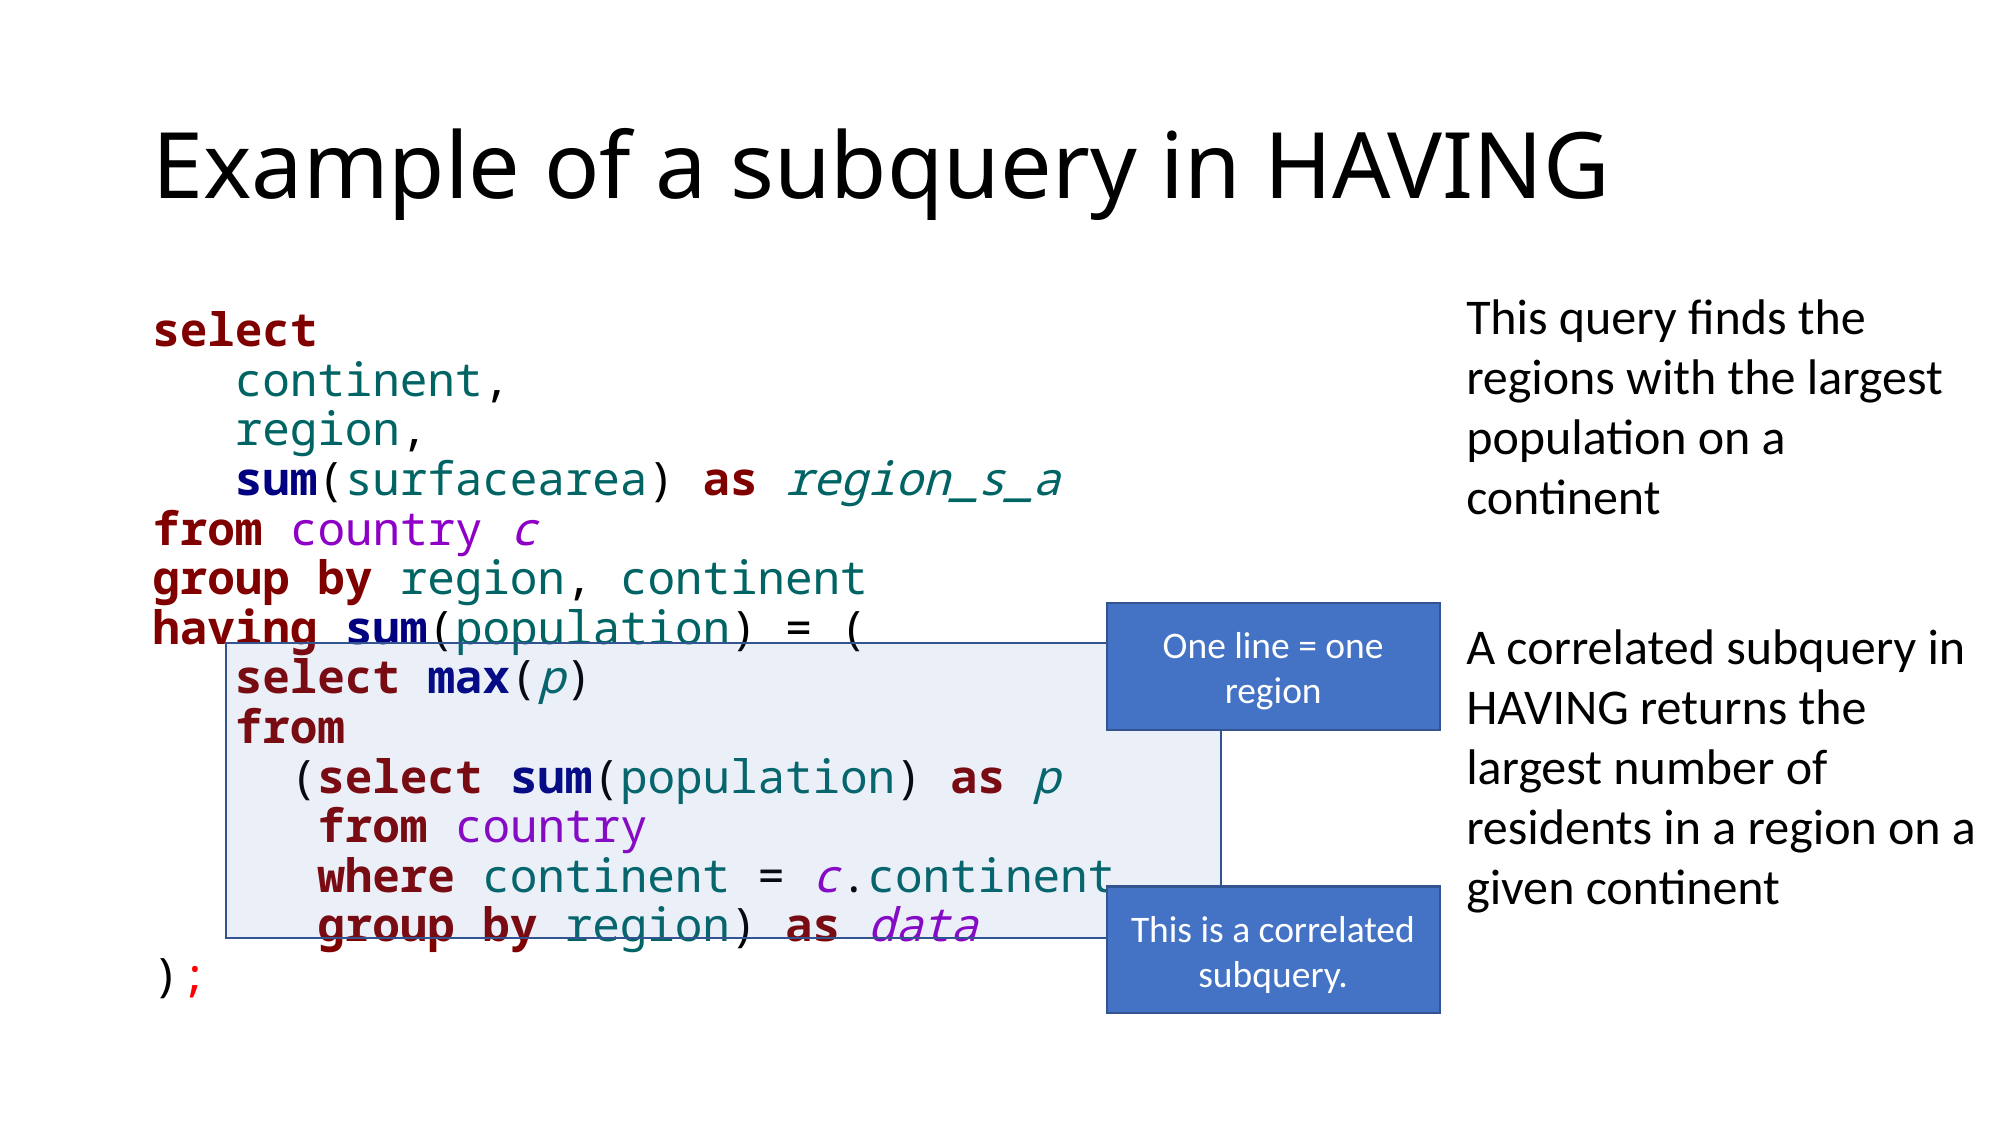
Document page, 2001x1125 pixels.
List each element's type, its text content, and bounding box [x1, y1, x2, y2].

list select continent, region, sum(surfacearea) as region_s_a from country c group by region, continent having sum(population) = ( select max(p) from (select sum(population) as p from country where continent = c.continent group by region) as data ); [137, 299, 1403, 1014]
title Example of a subquery in HAVING [137, 59, 1863, 278]
text_box This query finds the regions with the largest population on a continent A correlated subquery in HAVING returns the largest number of residents in a region on a given continent [1451, 277, 2000, 923]
text_box One line = one region [1106, 602, 1441, 731]
text_box [225, 642, 1222, 939]
text_box This is a correlated subquery. [1106, 885, 1441, 1014]
